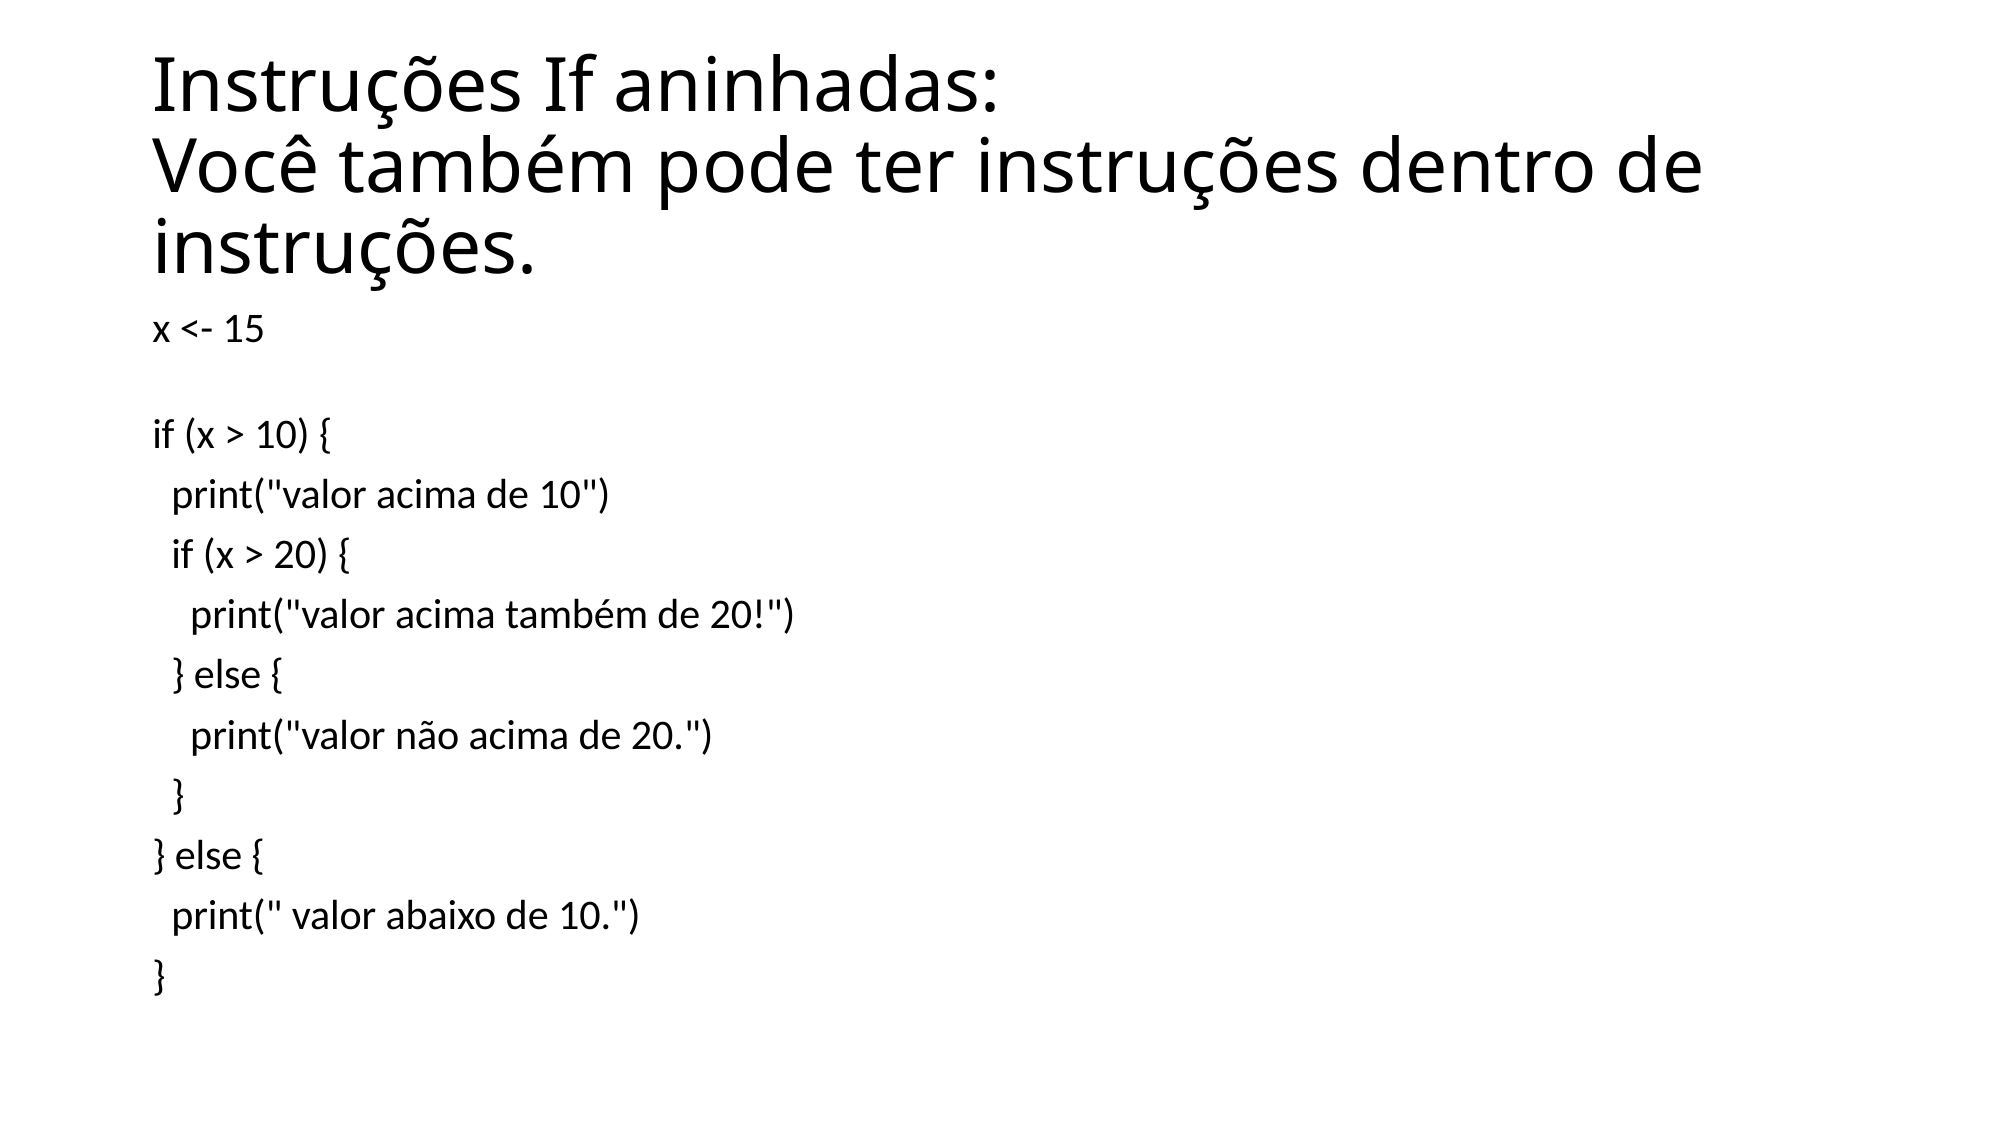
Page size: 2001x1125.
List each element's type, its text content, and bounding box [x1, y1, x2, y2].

title Instruções If aninhadas: Você também pode ter instruções dentro de instruções. [137, 59, 1863, 278]
list x <- 15 if (x > 10) { print("valor acima de 10") if (x > 20) { print("valor acima também de 20!") } else { print("valor não acima de 20.") } } else { print(" valor abaixo de 10.") } [137, 299, 1863, 1014]
